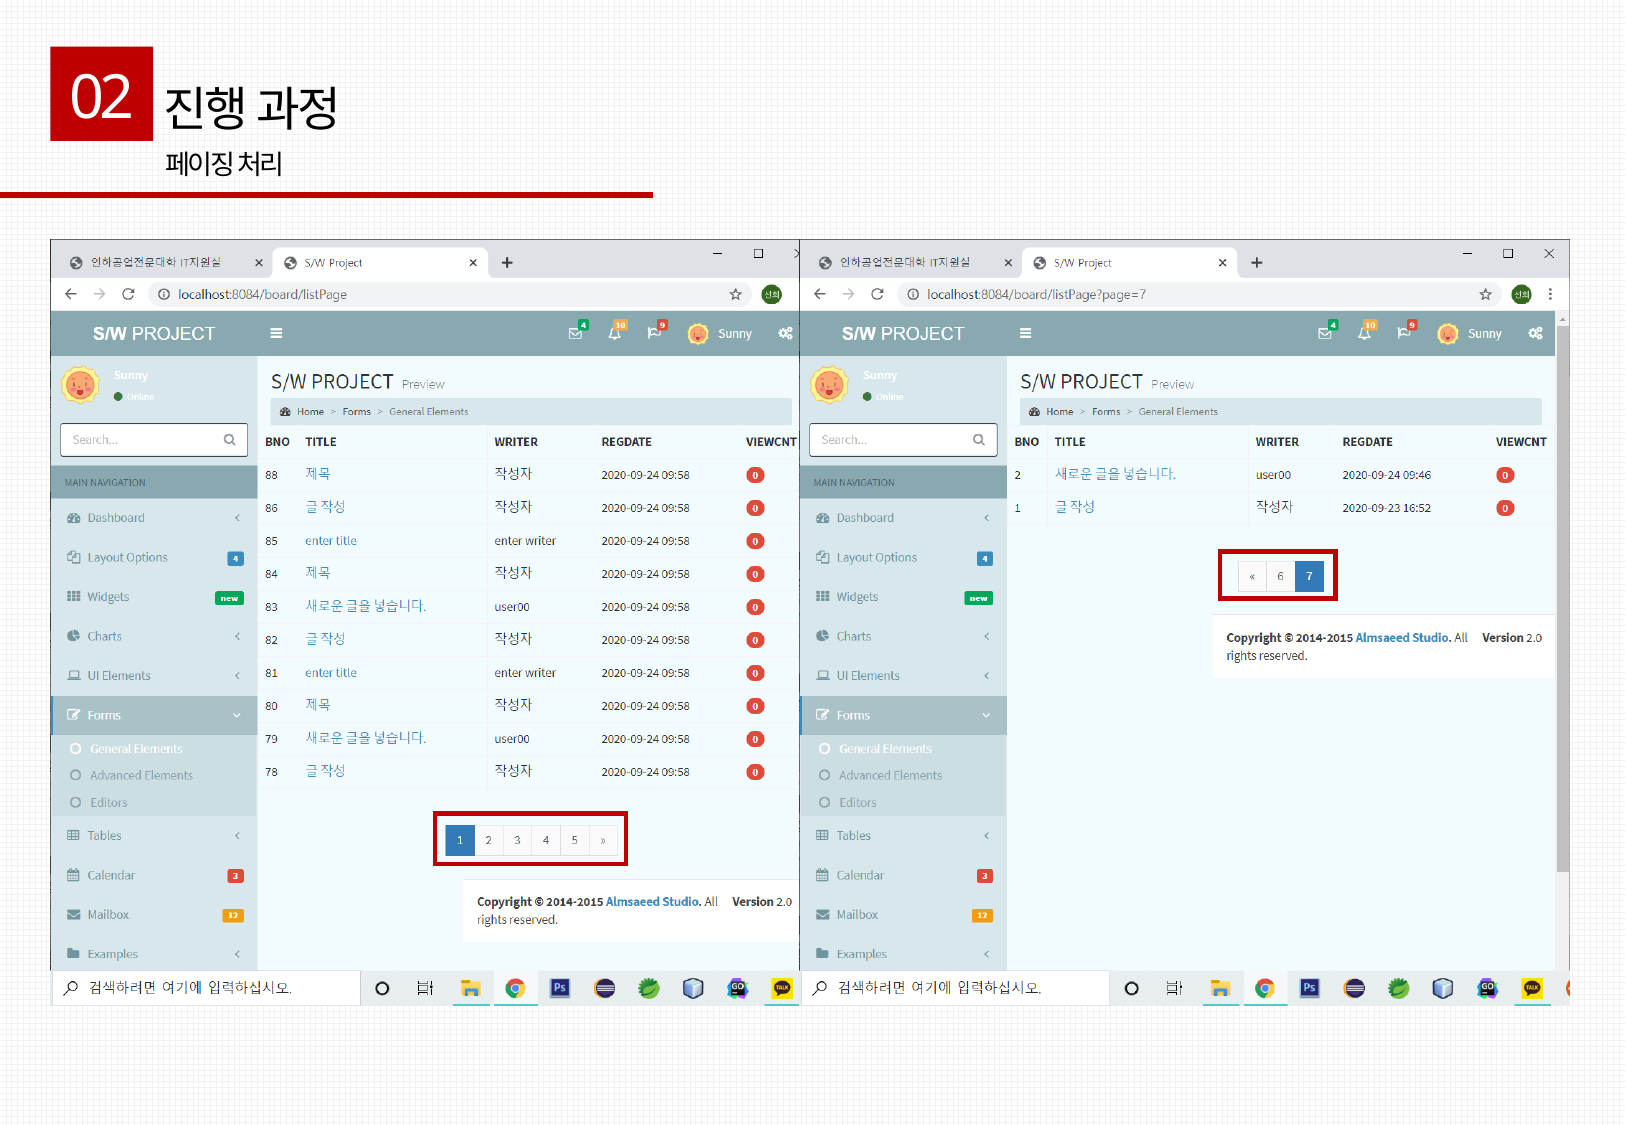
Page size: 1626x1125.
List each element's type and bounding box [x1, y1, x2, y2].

picture [50, 239, 1570, 1006]
text_box [50, 46, 352, 189]
